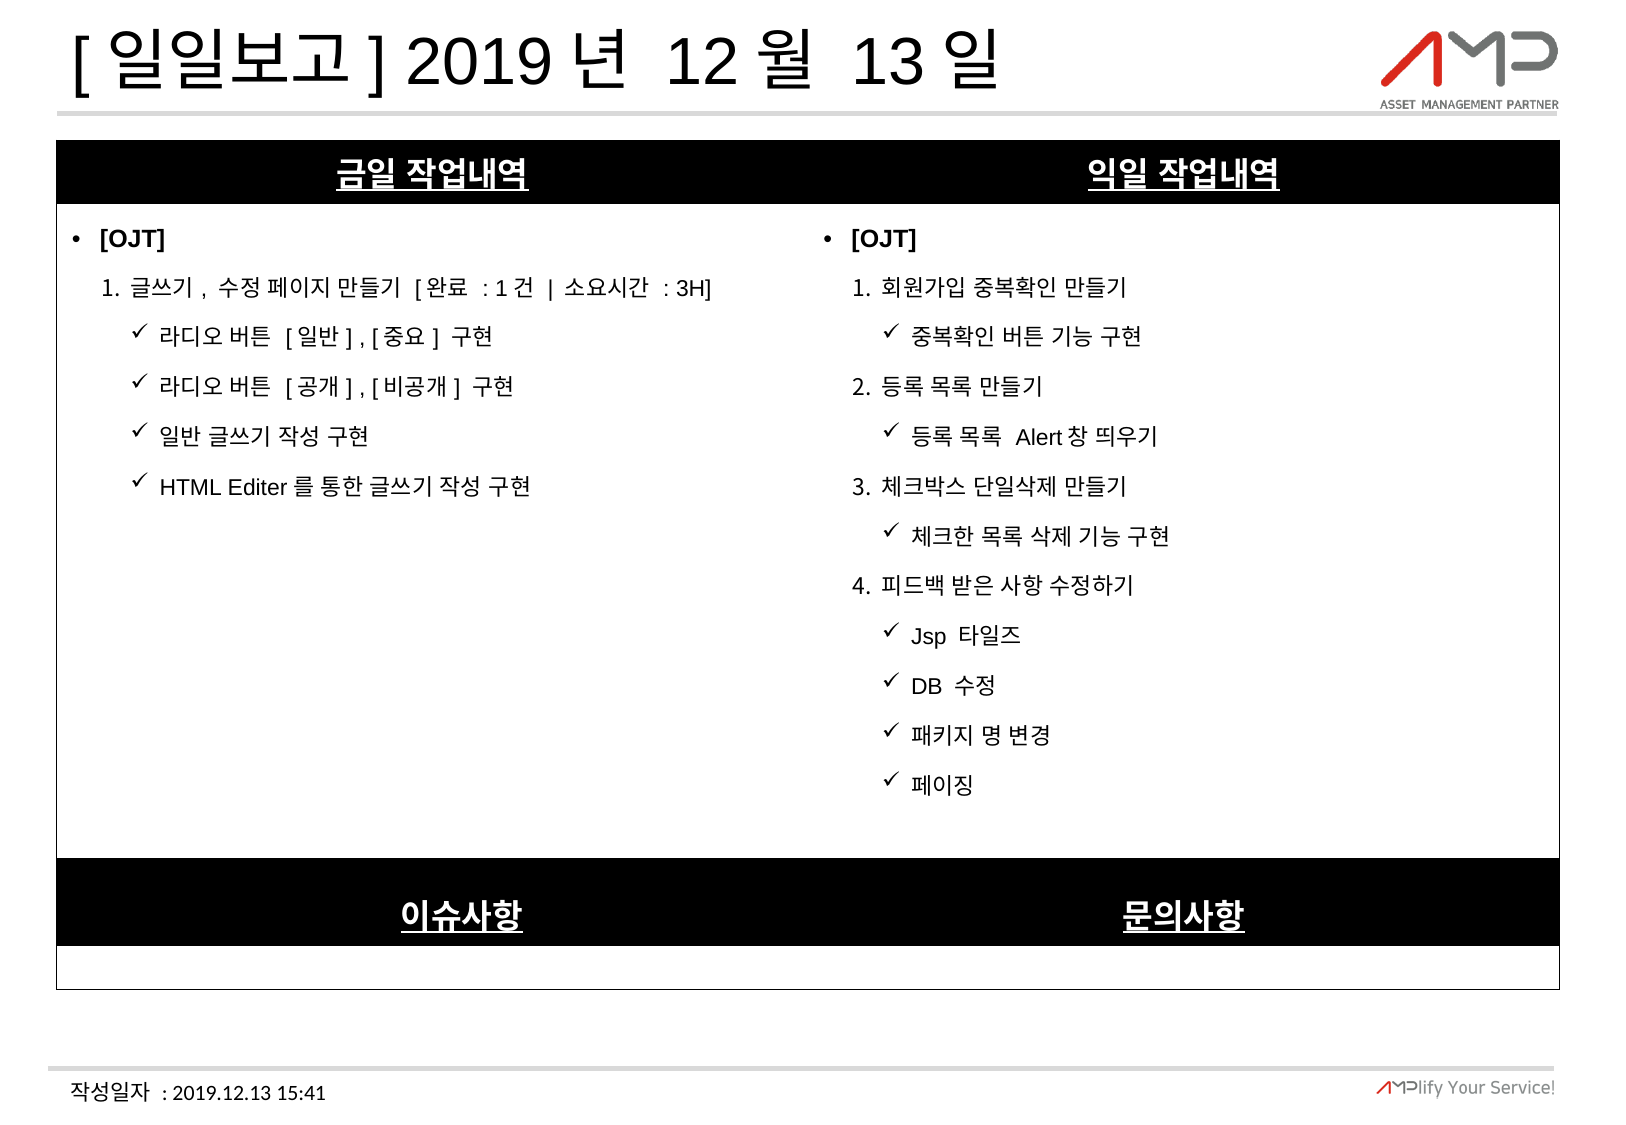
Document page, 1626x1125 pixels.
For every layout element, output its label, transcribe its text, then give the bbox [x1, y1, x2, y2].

table_cell [OJT] 글쓰기, 수정 페이지 만들기 [완료 : 1건 | 소요시간 : 3H] 라디오 버튼 [일반] , [중요] 구현 라디오 버튼 [공개] , [비공개] 구현 일반 글쓰기 작성 구현 HTML Editer를 통한 글쓰기 작성 구현 [57, 204, 808, 858]
table_cell [OJT] 회원가입 중복확인 만들기 중복확인 버튼 기능 구현 등록 목록 만들기 등록 목록 Alert창 띄우기 체크박스 단일삭제 만들기 체크한 목록 삭제 기능 구현 피드백 받은 사항 수정하기 Jsp 타일즈 DB 수정 패키지 명 변경 페이징 [808, 204, 1559, 858]
table_cell 이슈사항 [57, 859, 808, 945]
picture [1376, 1080, 1554, 1099]
table_header 익일 작업내역 [808, 141, 1559, 203]
table_cell [808, 946, 1559, 989]
picture [1379, 102, 1559, 110]
table_cell [57, 946, 808, 989]
title [일일보고] 2019년 12월 13일 [56, 24, 1560, 102]
text_box 작성일자 : 2019.12.13 15:41 [55, 1071, 342, 1113]
table_header 금일 작업내역 [57, 141, 808, 203]
table_cell 문의사항 [808, 859, 1559, 945]
